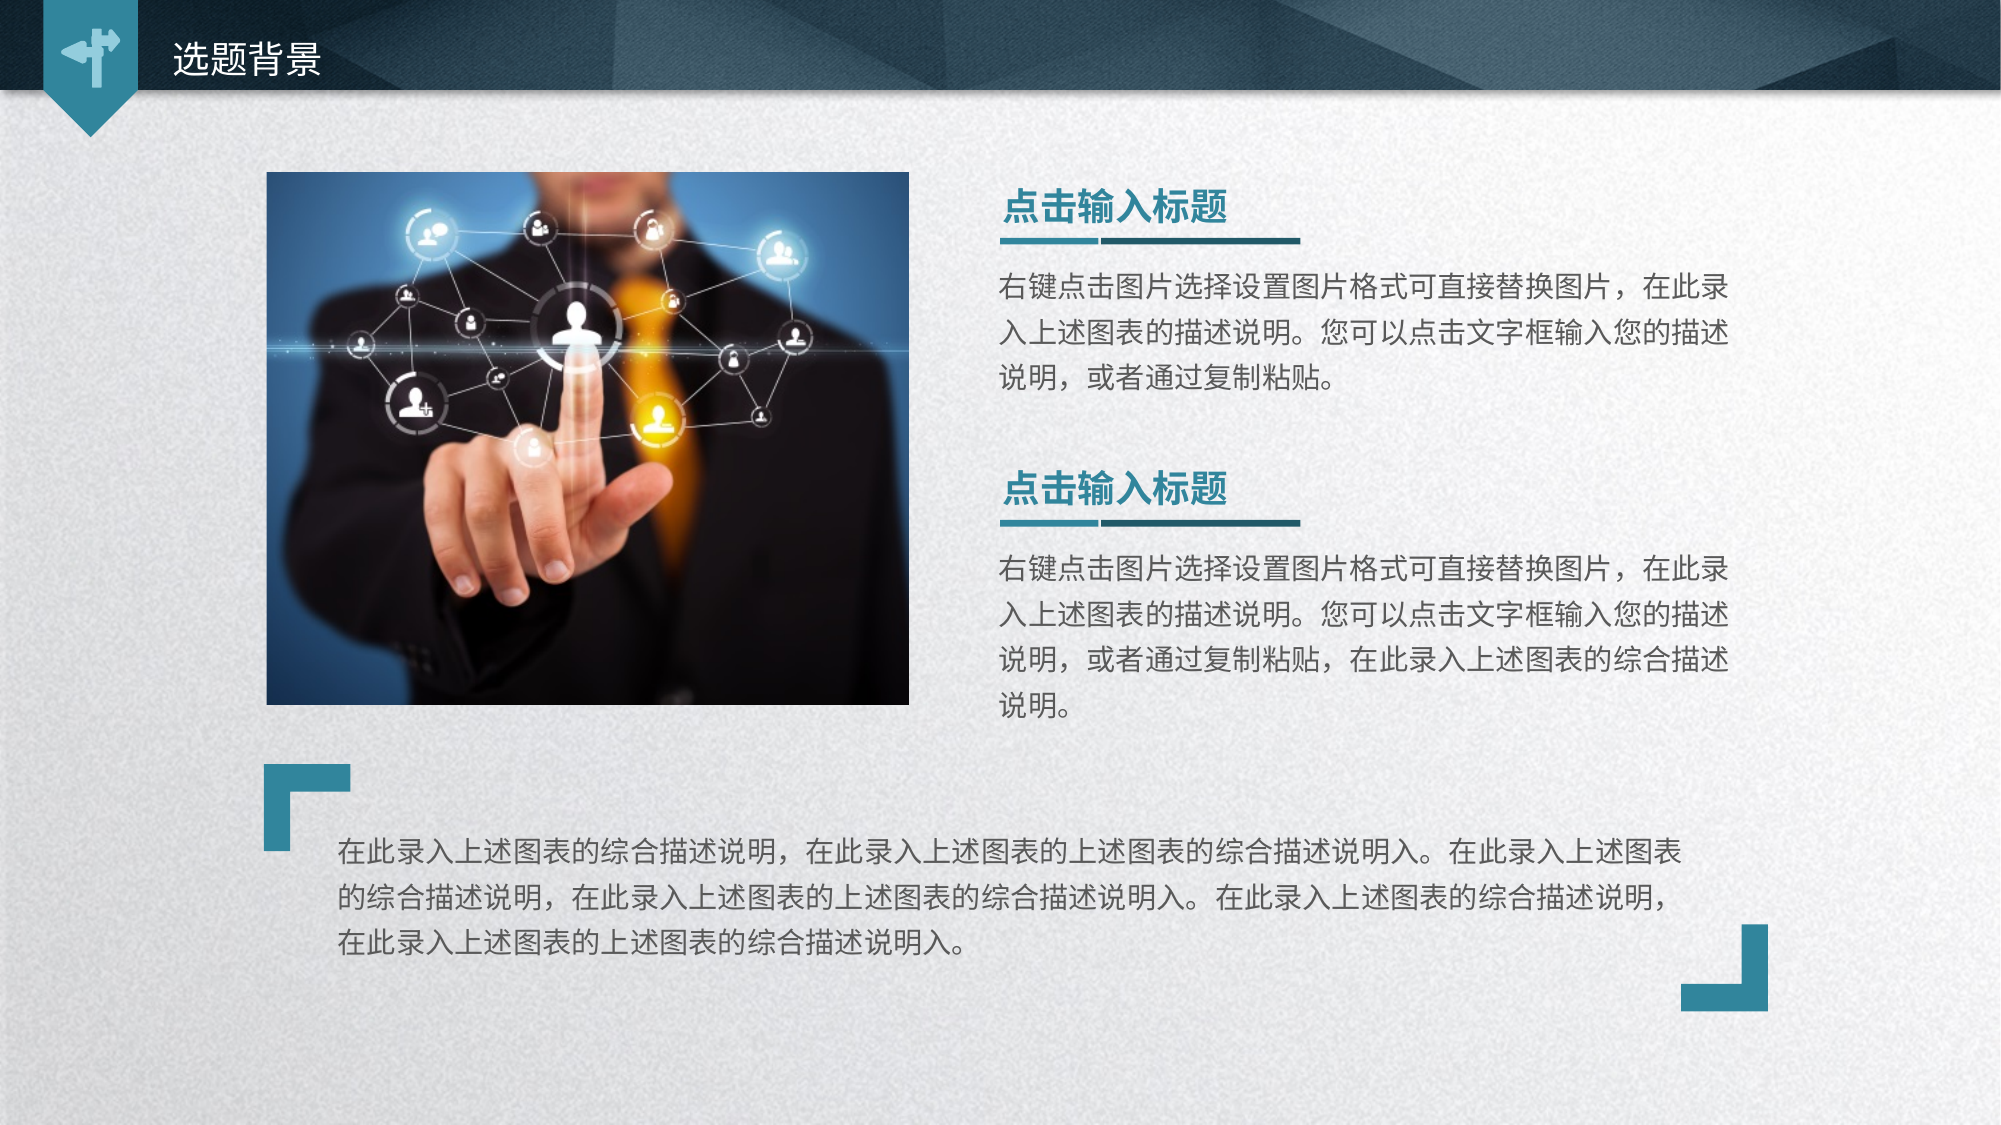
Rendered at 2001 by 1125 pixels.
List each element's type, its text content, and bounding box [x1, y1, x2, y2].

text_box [43, 0, 139, 138]
text_box 点击输入标题 [991, 177, 1240, 234]
text_box 在此录入上述图表的综合描述说明，在此录入上述图表的上述图表的综合描述说明入。在此录入上述图表的综合描述说明，在此录入上述图表的上述图表的综合描述说明入。在此录入上述图表的综合描述说明，在此录入上述图表的上述图表的综合描述说明入。 [322, 815, 1725, 967]
text_box [140, 0, 2001, 92]
text_box [0, 0, 41, 92]
text_box [1099, 518, 1302, 529]
text_box [265, 171, 911, 707]
text_box 右键点击图片选择设置图片格式可直接替换图片，在此录入上述图表的描述说明。您可以点击文字框输入您的描述说明，或者通过复制粘贴。 [987, 252, 1751, 401]
text_box [998, 236, 1099, 246]
text_box 选题背景 [161, 30, 469, 88]
text_box [1099, 236, 1302, 246]
text_box [1681, 924, 1768, 1012]
text_box [998, 518, 1099, 529]
text_box 右键点击图片选择设置图片格式可直接替换图片，在此录入上述图表的描述说明。您可以点击文字框输入您的描述说明，或者通过复制粘贴，在此录入上述图表的综合描述说明。 [987, 534, 1751, 728]
text_box [263, 764, 351, 852]
picture [0, 92, 2001, 1125]
text_box 点击输入标题 [991, 459, 1240, 516]
